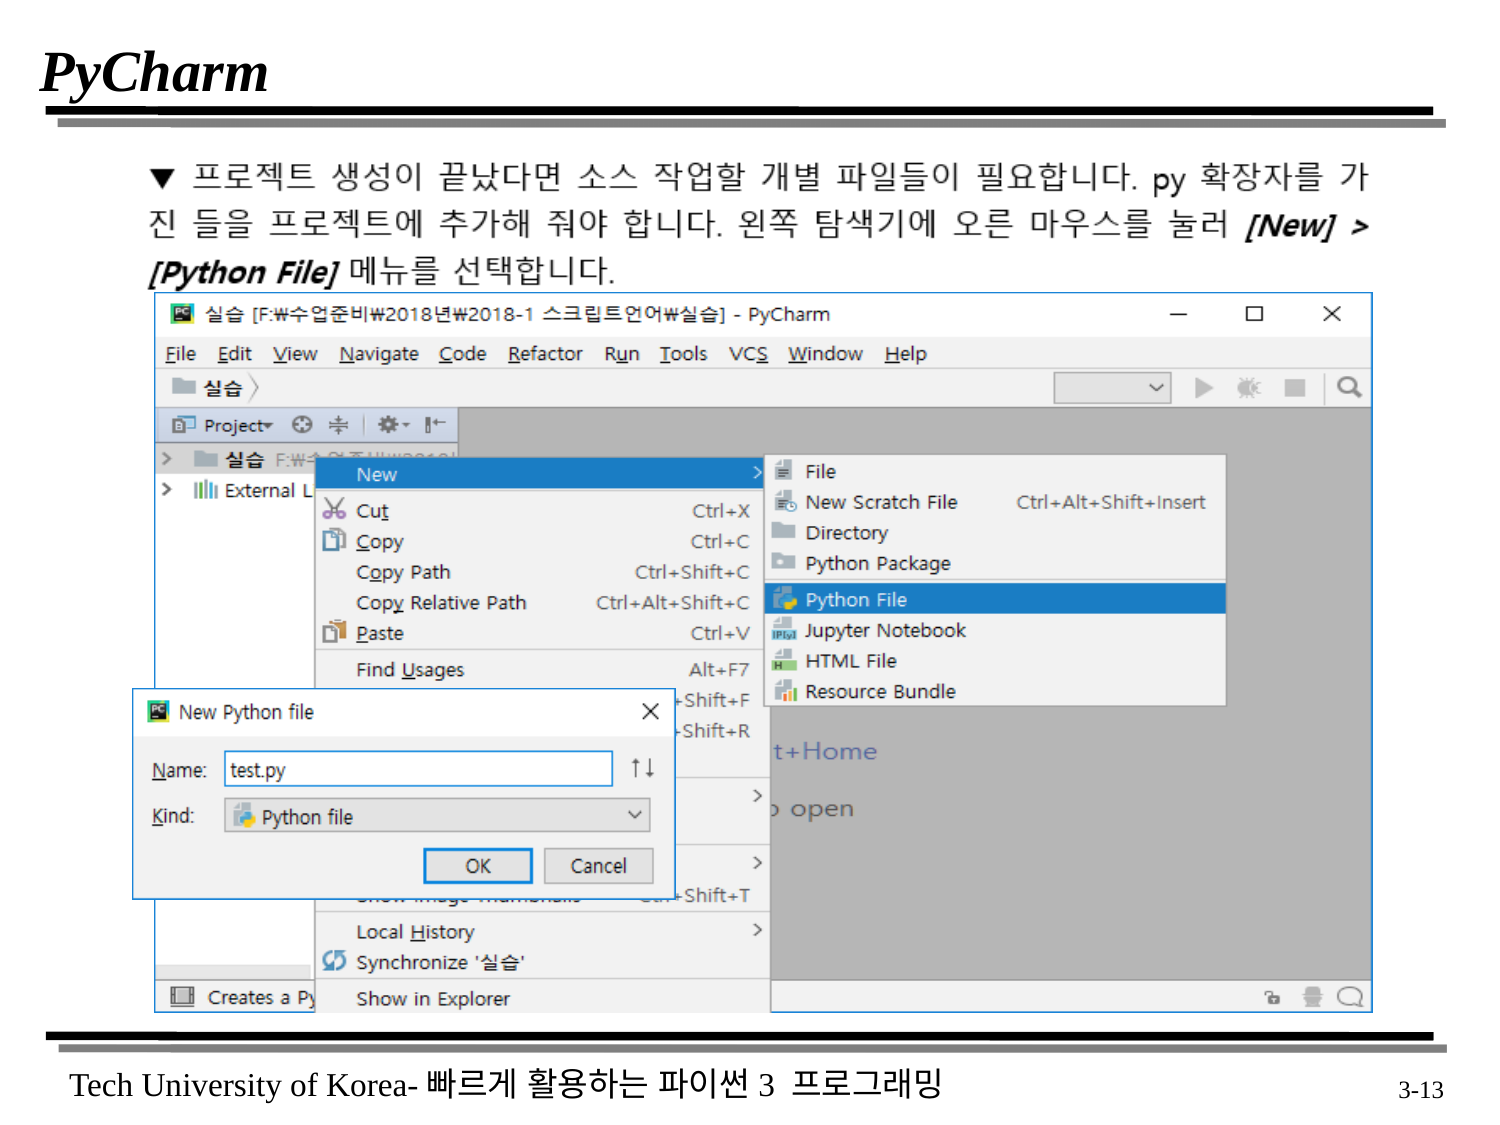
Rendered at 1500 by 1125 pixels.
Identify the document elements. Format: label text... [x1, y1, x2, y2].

picture [108, 138, 1397, 1014]
title PyCharm [25, 25, 1301, 101]
slide_number 3-13 [1333, 1066, 1460, 1115]
